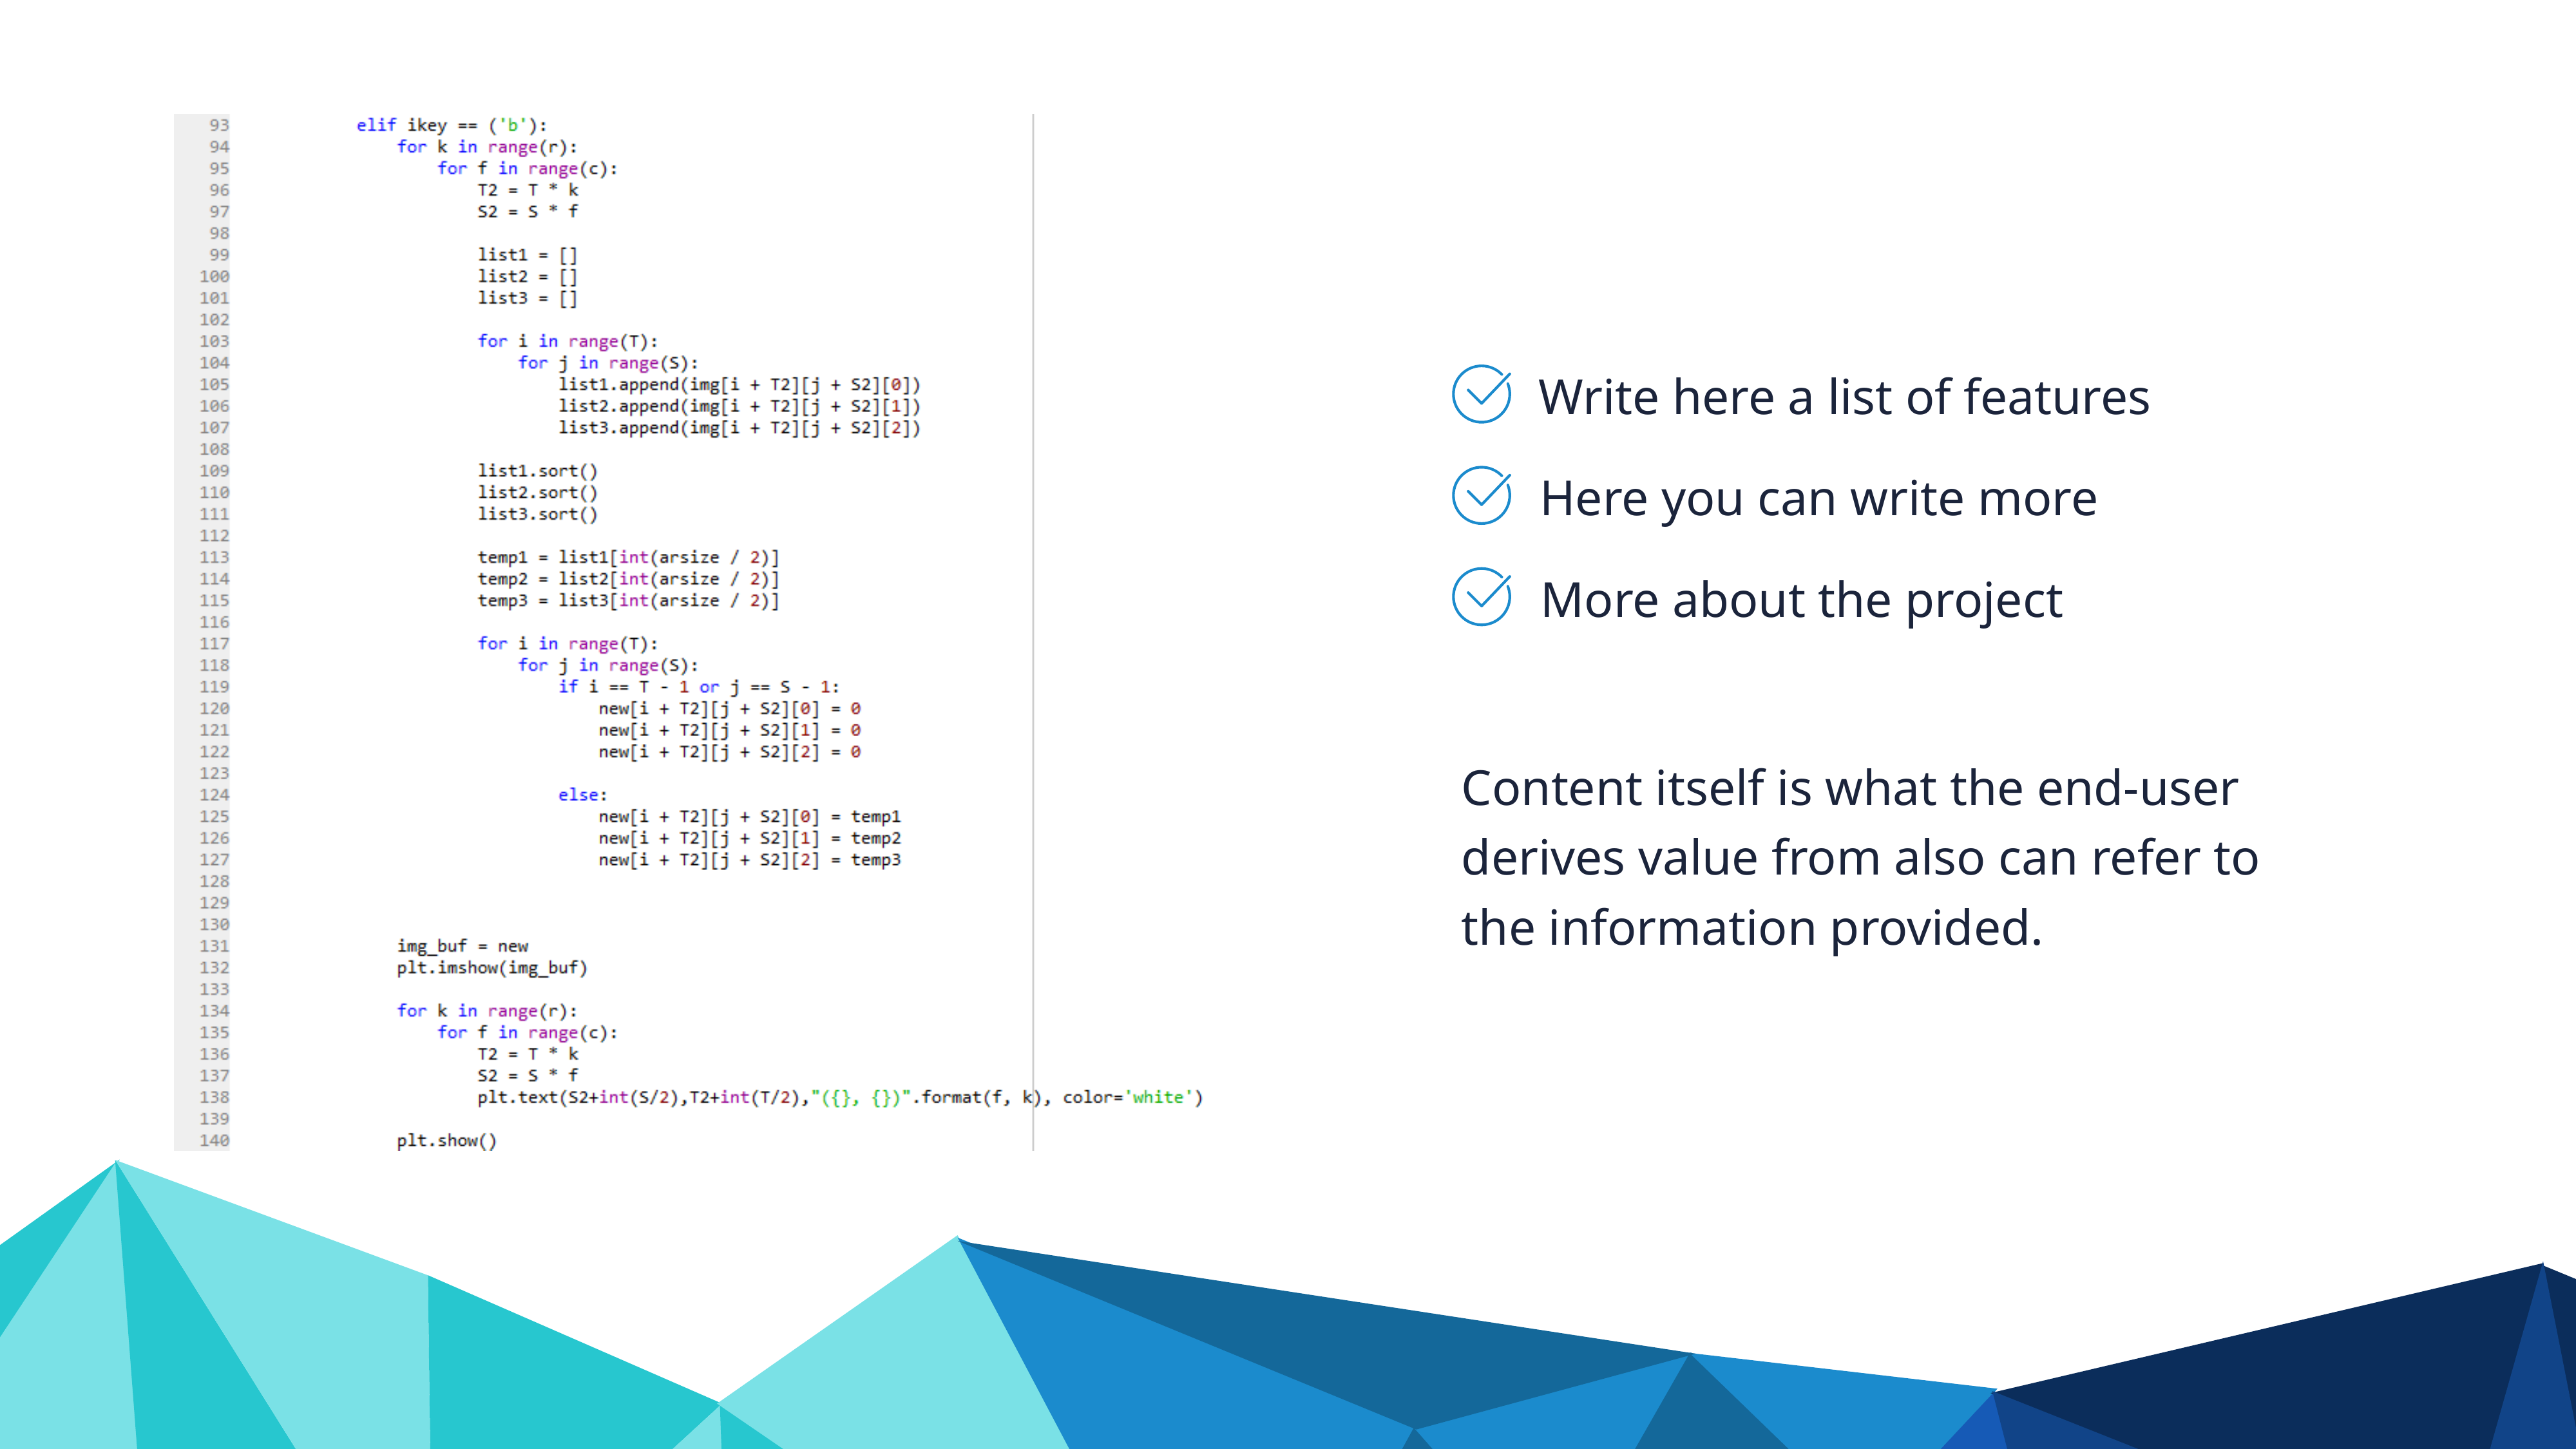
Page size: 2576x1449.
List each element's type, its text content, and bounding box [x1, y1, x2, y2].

text_box Write here a list of features [1529, 361, 2162, 429]
text_box Content itself is what the end-user derives value from also can refer to the information provided. [1452, 740, 2338, 960]
text_box [1452, 567, 1511, 627]
text_box [1452, 466, 1511, 526]
text_box More about the project [1531, 564, 2074, 632]
picture [174, 114, 1230, 1151]
text_box [1452, 365, 1511, 424]
text_box Here you can write more [1530, 462, 2108, 531]
